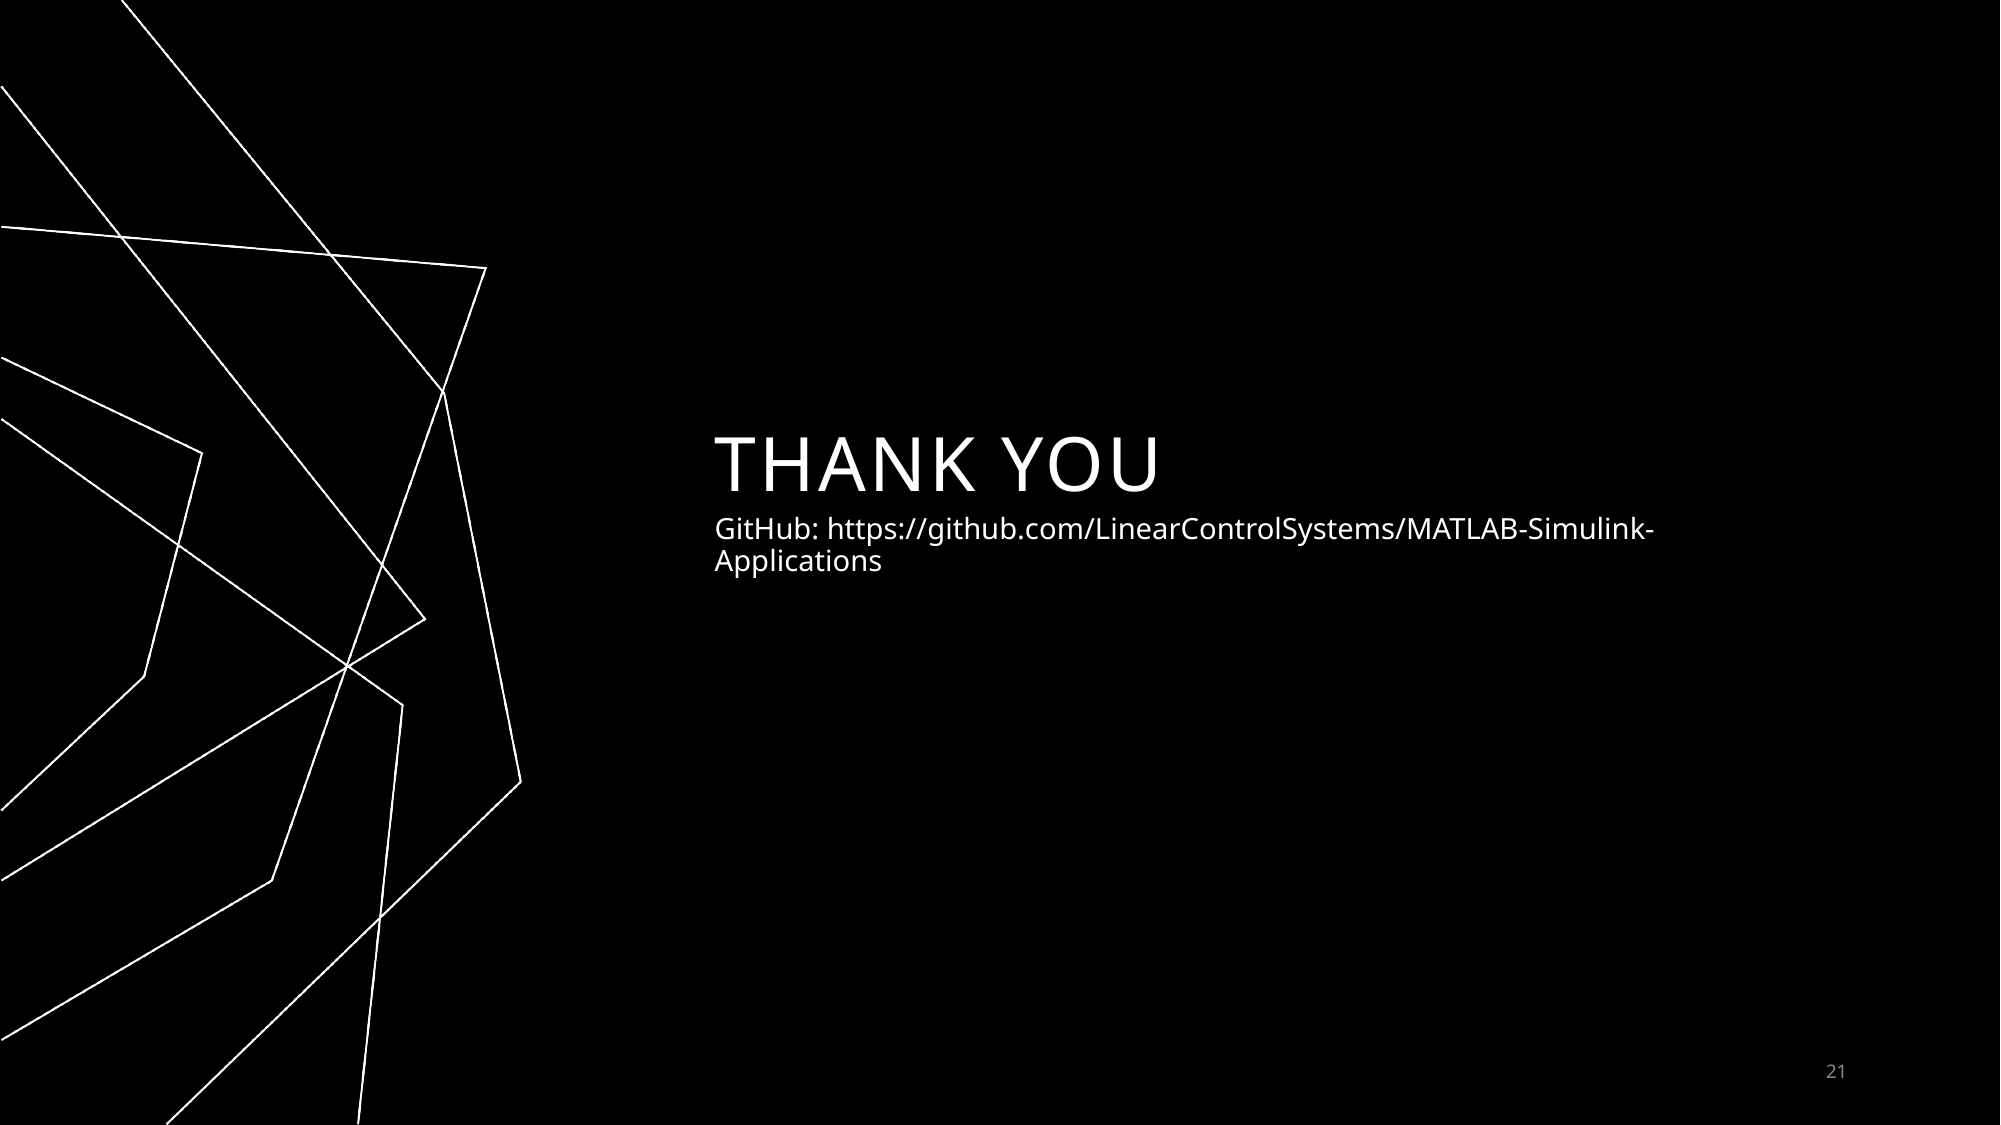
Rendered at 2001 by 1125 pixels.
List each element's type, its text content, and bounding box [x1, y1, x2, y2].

text_box GitHub: https://github.com/LinearControlSystems/MATLAB-Simulink-Applications [699, 507, 1780, 713]
title THANK YOU [699, 265, 1386, 507]
slide_number 21 [1571, 1042, 1863, 1103]
picture [0, 0, 522, 1125]
